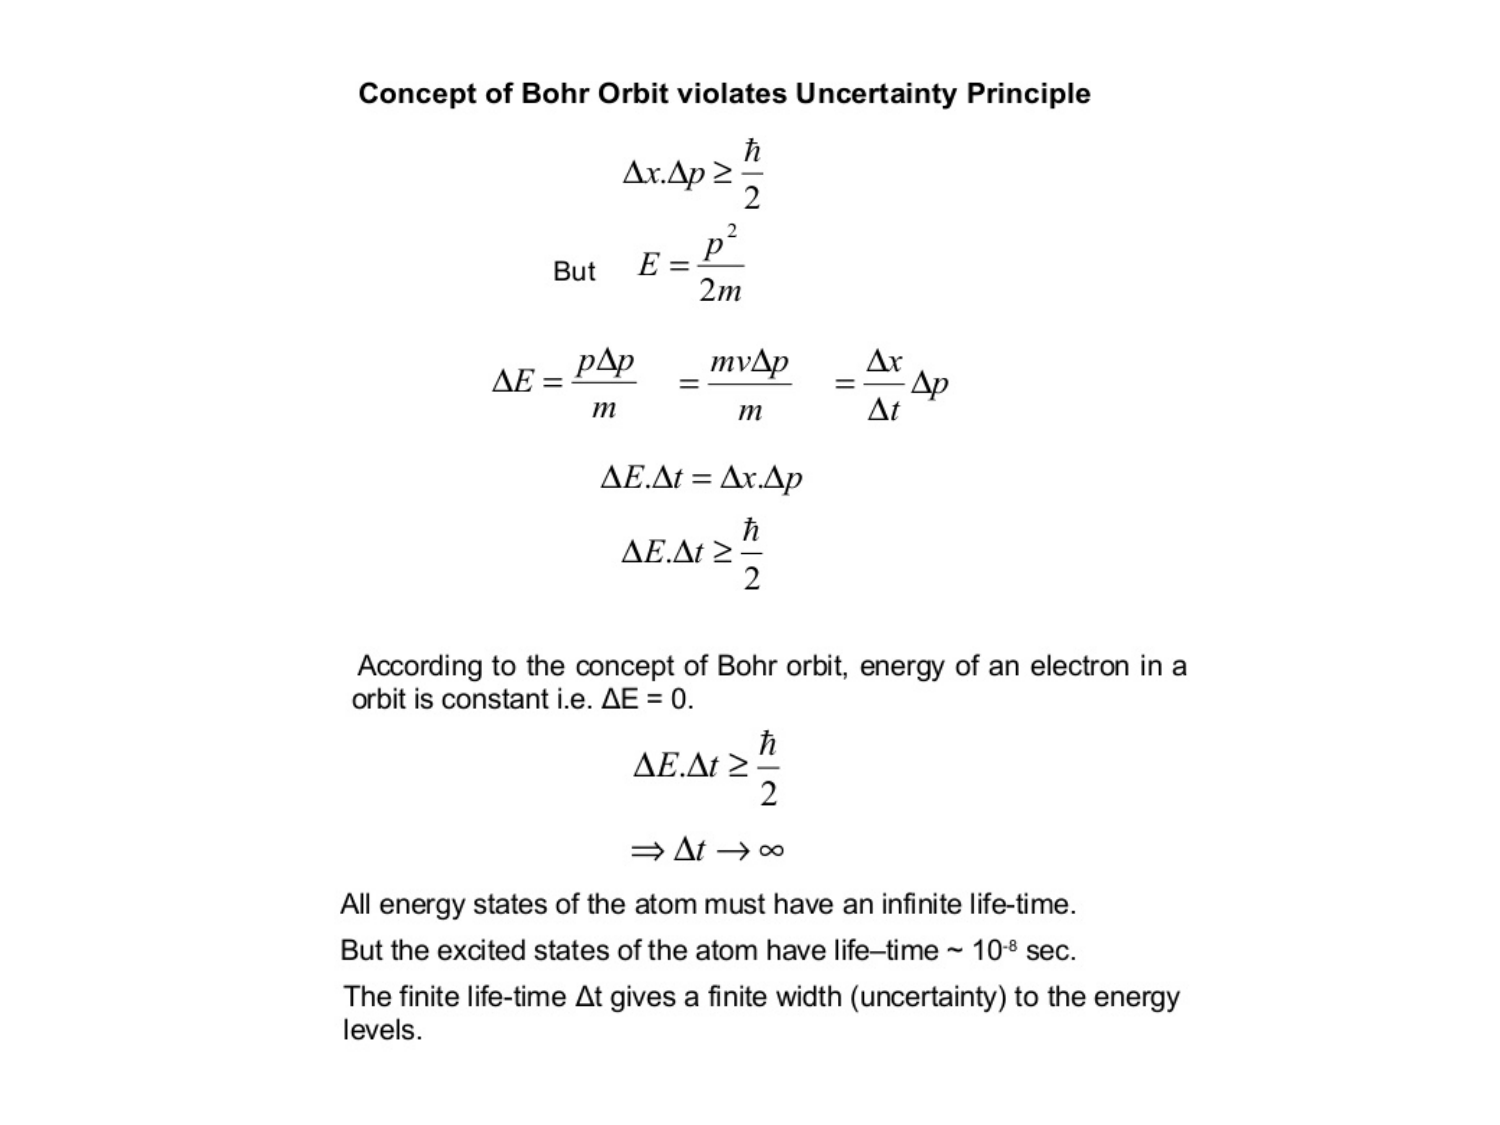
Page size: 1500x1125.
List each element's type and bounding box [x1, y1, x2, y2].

text_box [299, 49, 1221, 1063]
